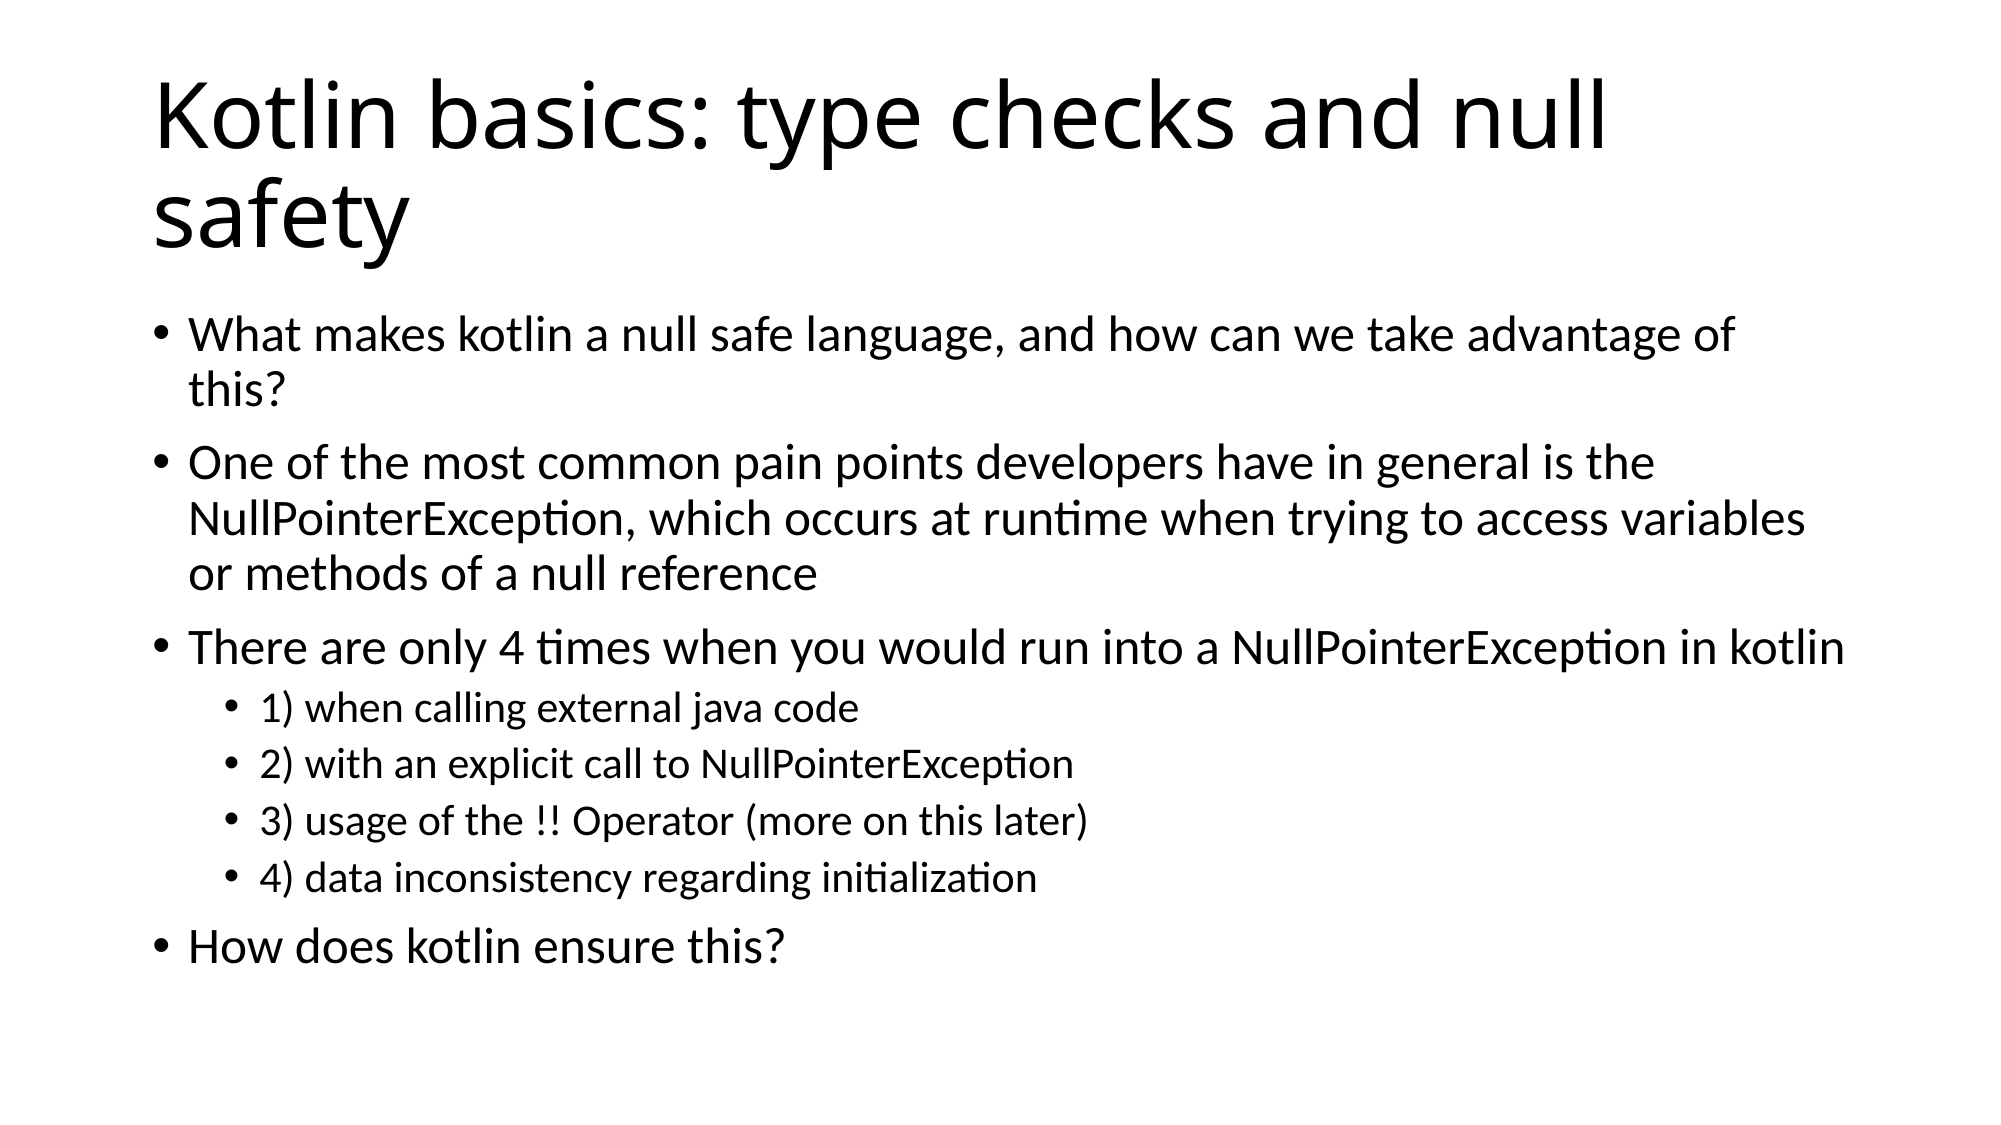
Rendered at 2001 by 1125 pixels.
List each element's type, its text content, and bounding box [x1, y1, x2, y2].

list What makes kotlin a null safe language, and how can we take advantage of this? One of the most common pain points developers have in general is the NullPointerException, which occurs at runtime when trying to access variables or methods of a null reference There are only 4 times when you would run into a NullPointerException in kotlin 1) when calling external java code 2) with an explicit call to NullPointerException 3) usage of the !! Operator (more on this later) 4) data inconsistency regarding initialization How does kotlin ensure this? [137, 299, 1863, 1014]
title Kotlin basics: type checks and null safety [137, 59, 1863, 278]
